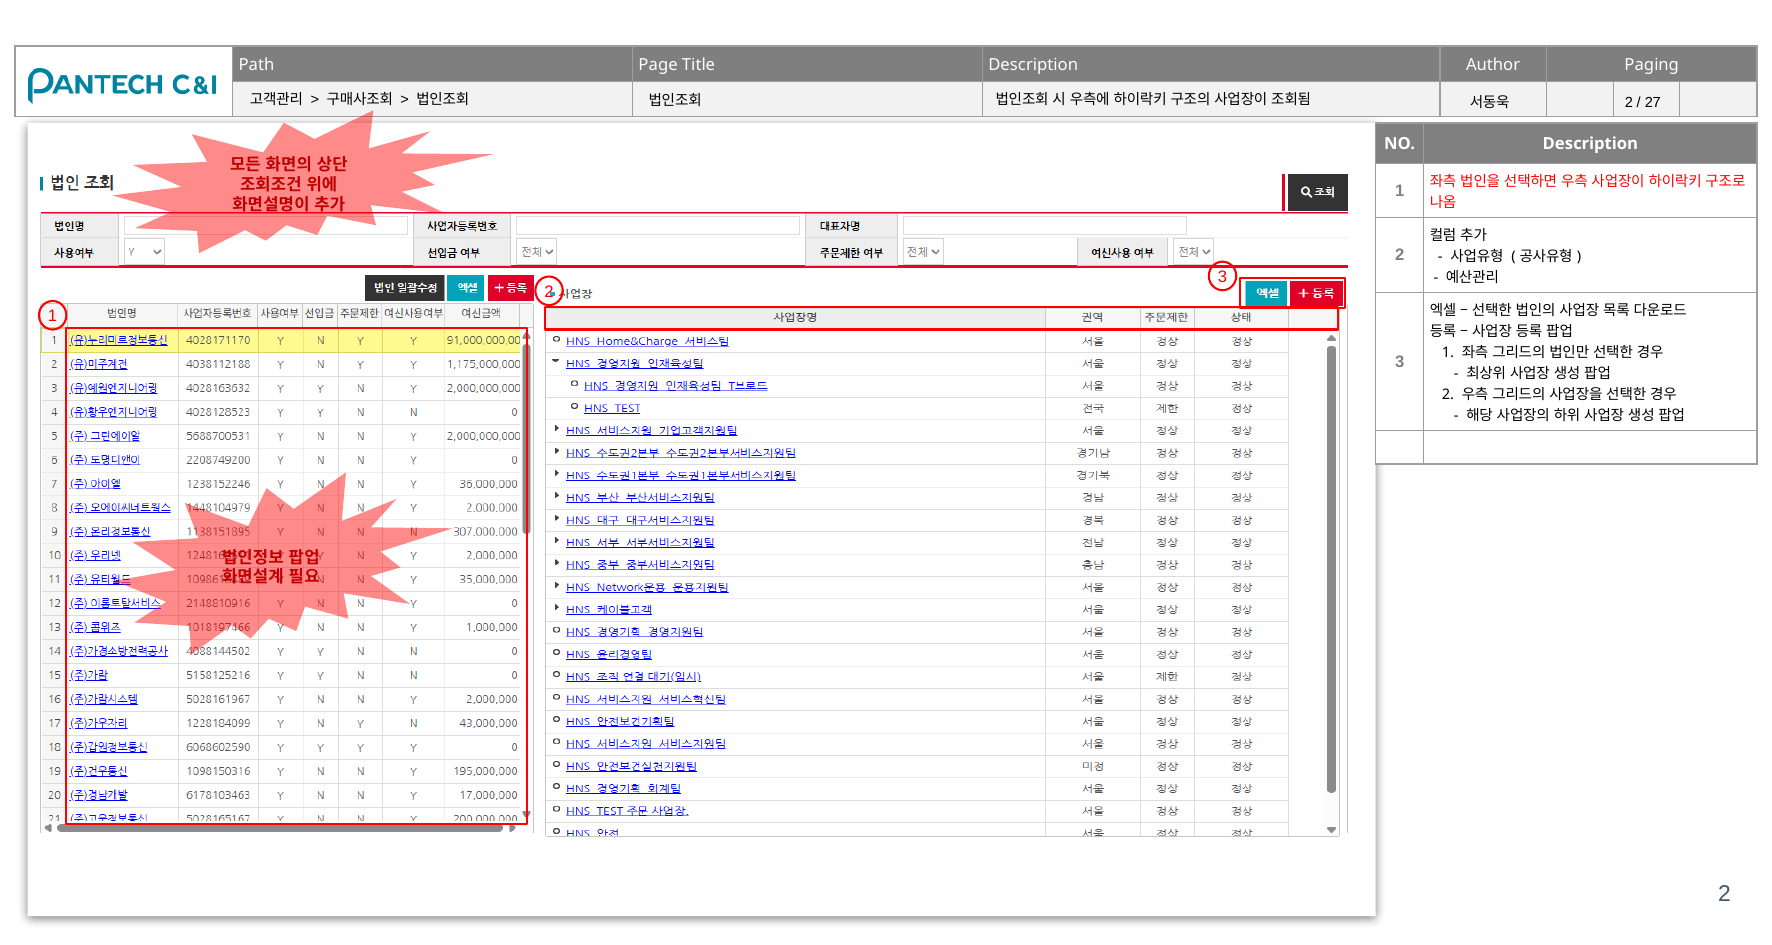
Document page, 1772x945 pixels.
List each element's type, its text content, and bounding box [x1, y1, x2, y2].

table_header NO. [1376, 124, 1423, 163]
picture [19, 52, 226, 111]
table_cell 3 [1376, 293, 1423, 430]
picture [29, 159, 1361, 845]
text_box 법인조회 시 우측에 하이락키 구조의 사업장이 조회됨 [980, 82, 1435, 116]
table_cell 컬럼 추가 - 사업유형 (공사유형) - 예산관리 [1424, 218, 1756, 292]
text_box 법인조회 [633, 83, 972, 116]
text_box 고객관리 > 구매사조회 > 법인조회 [235, 82, 630, 116]
text_box 2 / 27 [1609, 85, 1694, 118]
text_box [27, 122, 1376, 917]
table_cell [1424, 431, 1756, 463]
table_cell [1376, 431, 1423, 463]
text_box 서동욱 [1454, 85, 1530, 118]
table_header Description [1424, 124, 1756, 163]
text_box 모든 화면의 상단 조회조건 위에 화면설명이 추가 [189, 108, 496, 157]
table_cell 엑셀 – 선택한 법인의 사업장 목록 다운로드 등록 – 사업장 등록 팝업 1. 좌측 그리드의 법인만 선택한 경우 - 최상위 사업장 생성 팝업 2. 우측 그리드의 사업장을 선택한 경우 - 해당 사업장의 하위 사업장 생성 팝업 [1424, 293, 1756, 430]
table_cell 좌측 법인을 선택하면 우측 사업장이 하이락키 구조로 나옴 [1424, 164, 1756, 217]
slide_number 2 [1641, 856, 1748, 929]
table_cell 1 [1376, 164, 1423, 217]
table_cell 2 [1376, 218, 1423, 292]
